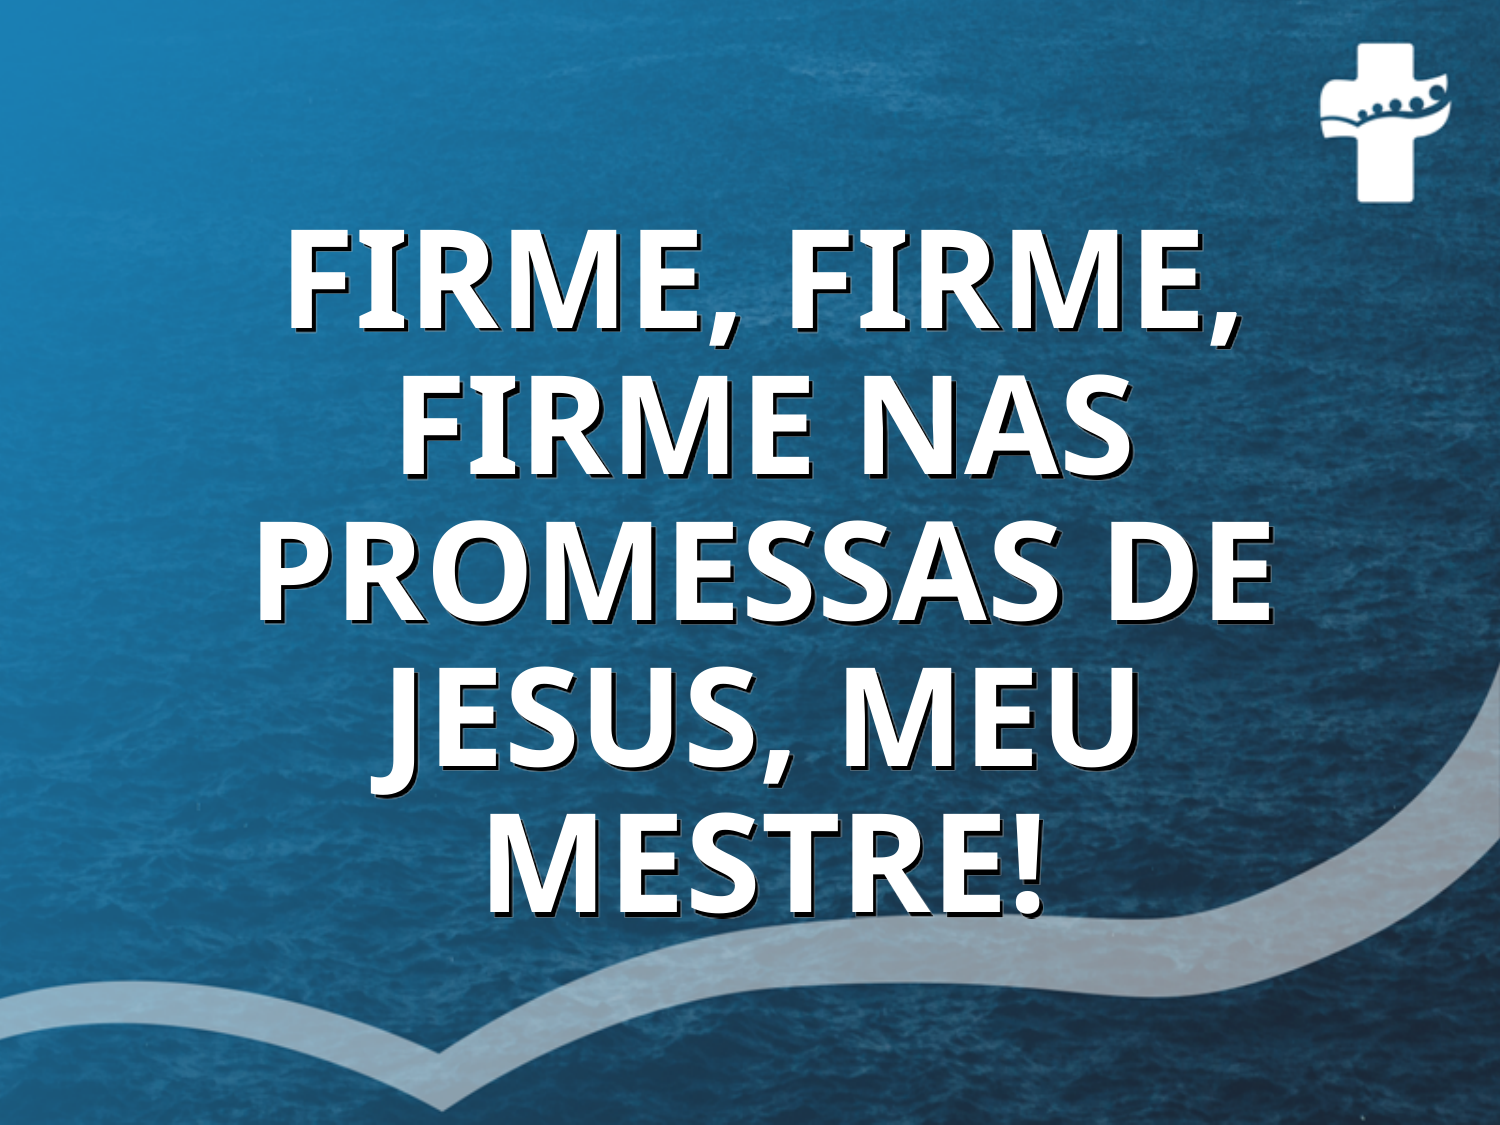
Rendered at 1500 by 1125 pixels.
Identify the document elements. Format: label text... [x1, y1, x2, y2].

picture [0, 0, 1500, 1125]
title FIRME, FIRME, FIRME NAS PROMESSAS DE JESUS, MEU MESTRE! [88, 481, 1439, 670]
